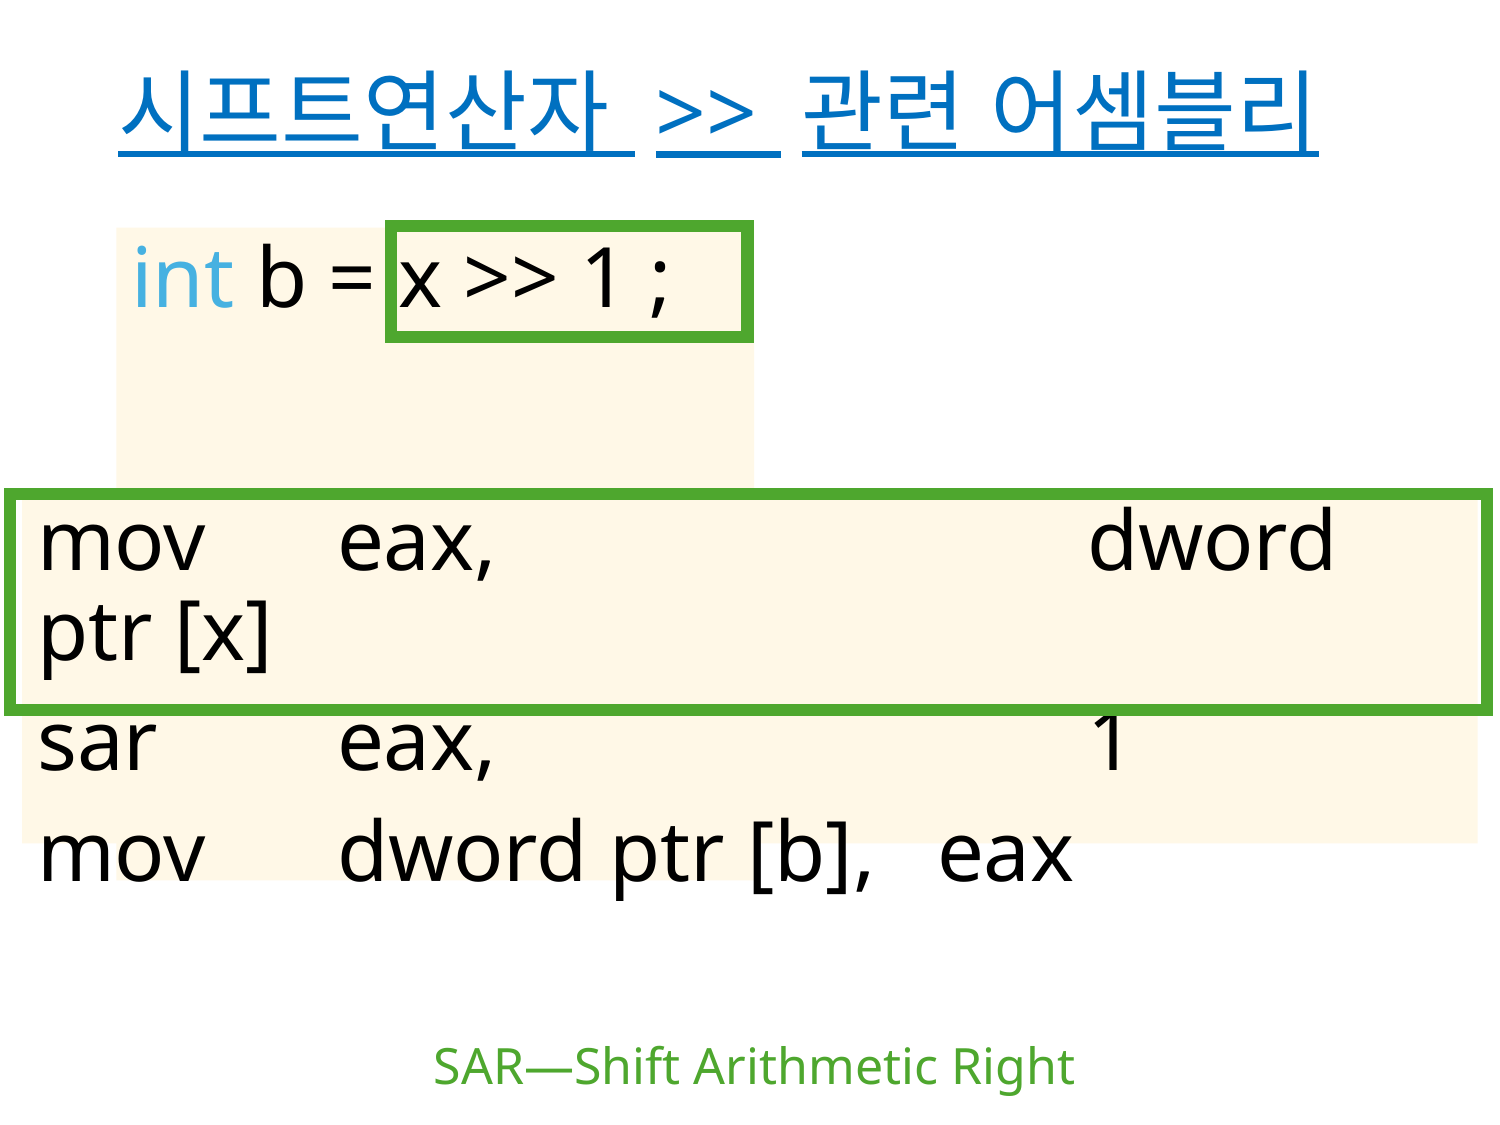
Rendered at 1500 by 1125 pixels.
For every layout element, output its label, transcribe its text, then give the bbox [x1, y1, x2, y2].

text_box [8, 493, 1489, 712]
text_box [390, 224, 749, 339]
text_box mov eax, dword ptr [x] sar eax, 1 mov dword ptr [b], eax [22, 712, 1478, 844]
text_box SAR—Shift Arithmetic Right [22, 1027, 1488, 1102]
title 시프트연산자 >> 관련 어셈블리 [103, 59, 1458, 172]
list int b = x >> 1 ; [116, 844, 755, 881]
list int b = x >> 1 ; [116, 227, 755, 490]
